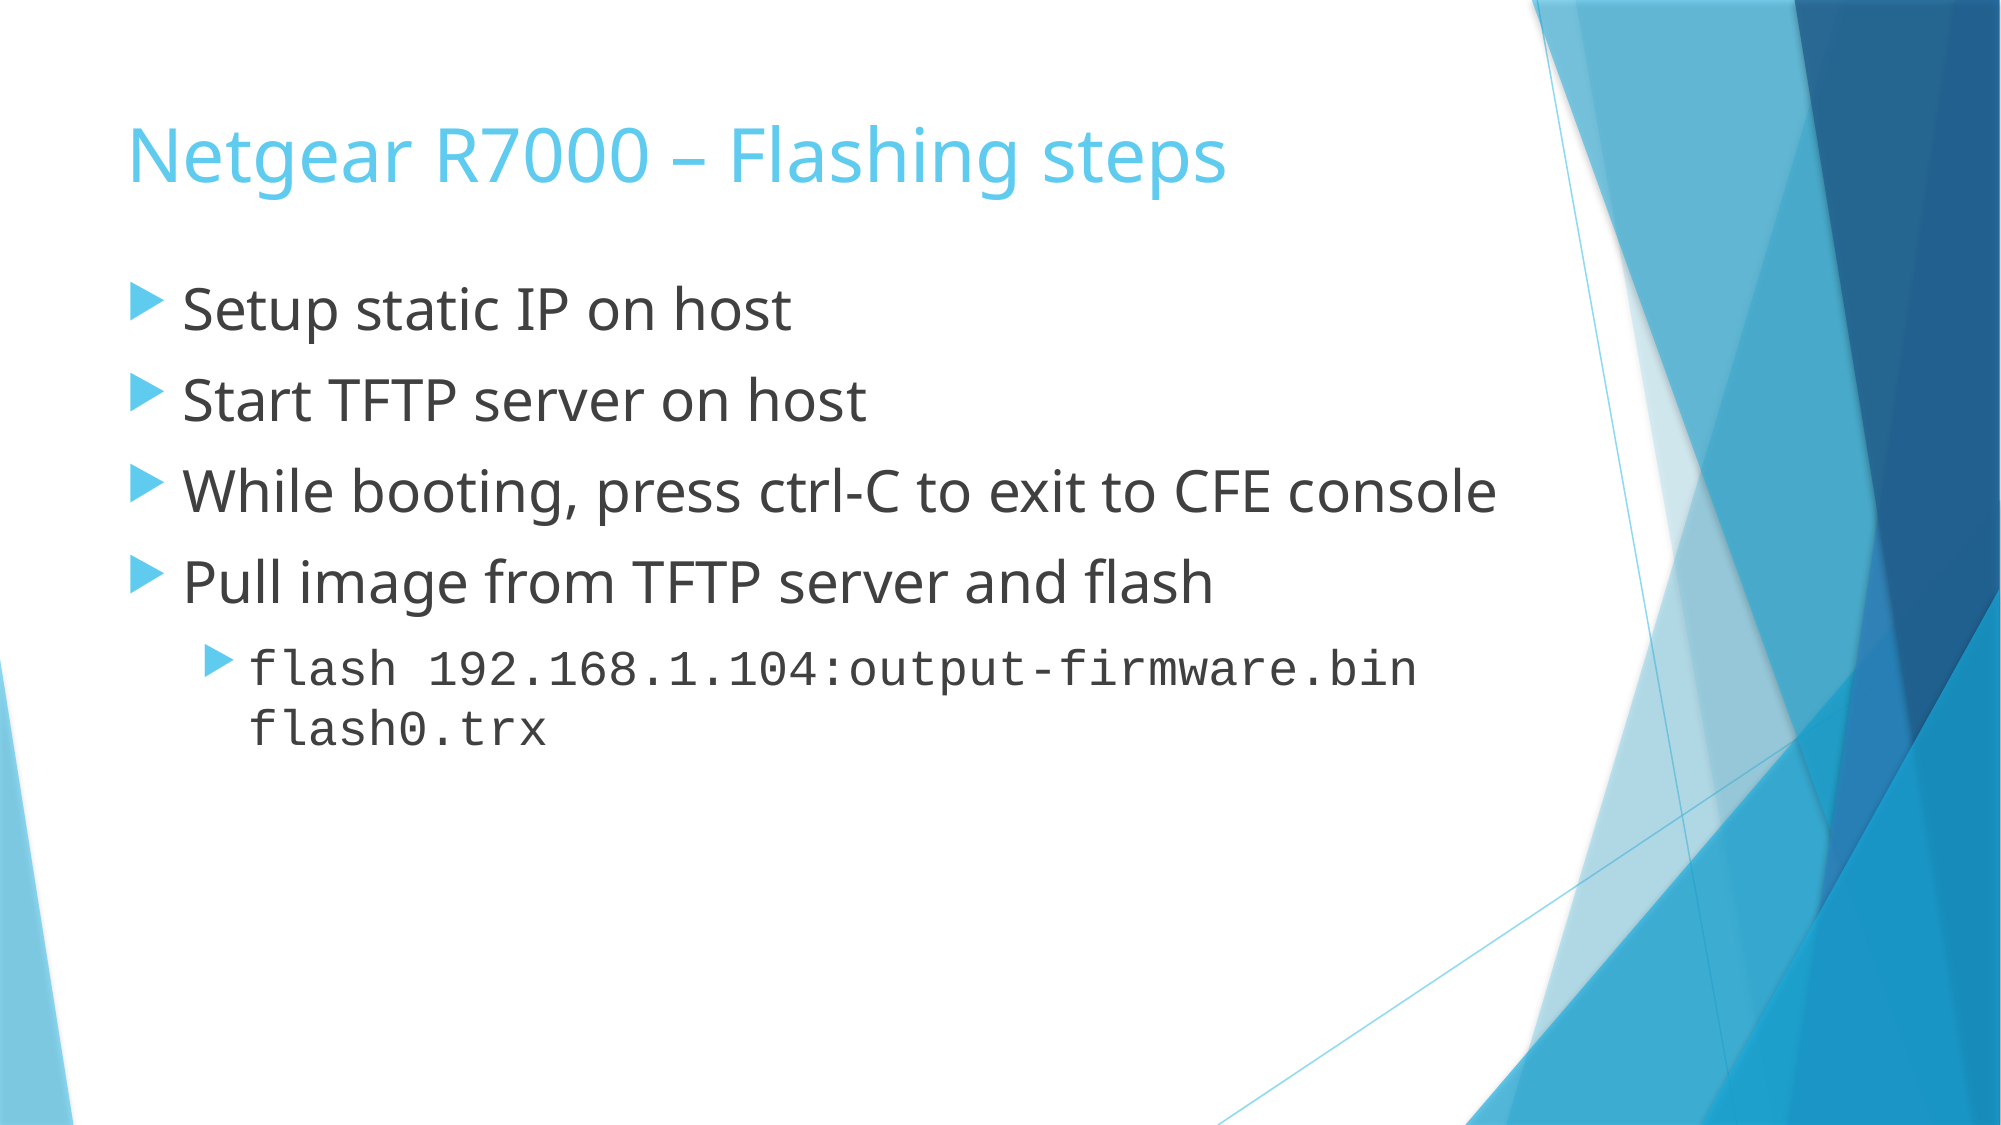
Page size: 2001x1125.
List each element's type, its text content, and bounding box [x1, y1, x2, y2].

title Netgear R7000 – Flashing steps [111, 99, 1522, 264]
list Setup static IP on host Start TFTP server on host While booting, press ctrl-C to exit to CFE console Pull image from TFTP server and flash flash 192.168.1.104:output-firmware.bin flash0.trx [111, 264, 1522, 992]
